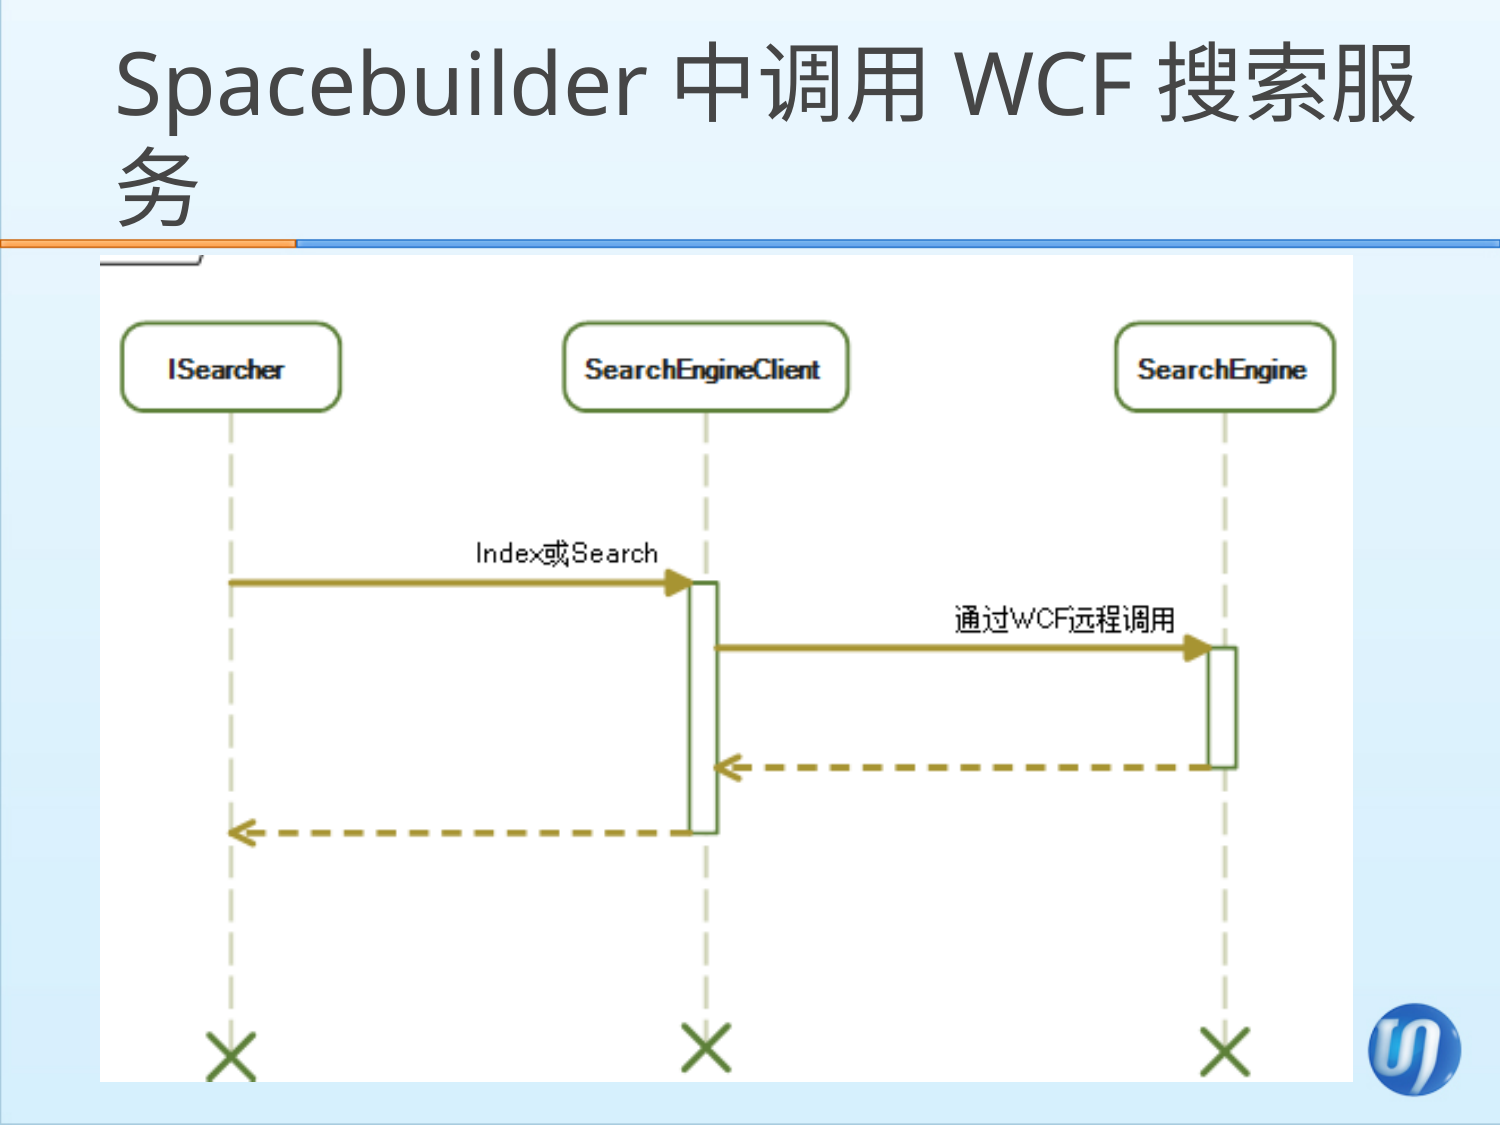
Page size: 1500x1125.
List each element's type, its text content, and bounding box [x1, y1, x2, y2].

title Spacebuilder中调用WCF搜索服务 [99, 25, 1438, 247]
picture [0, 0, 1500, 1125]
